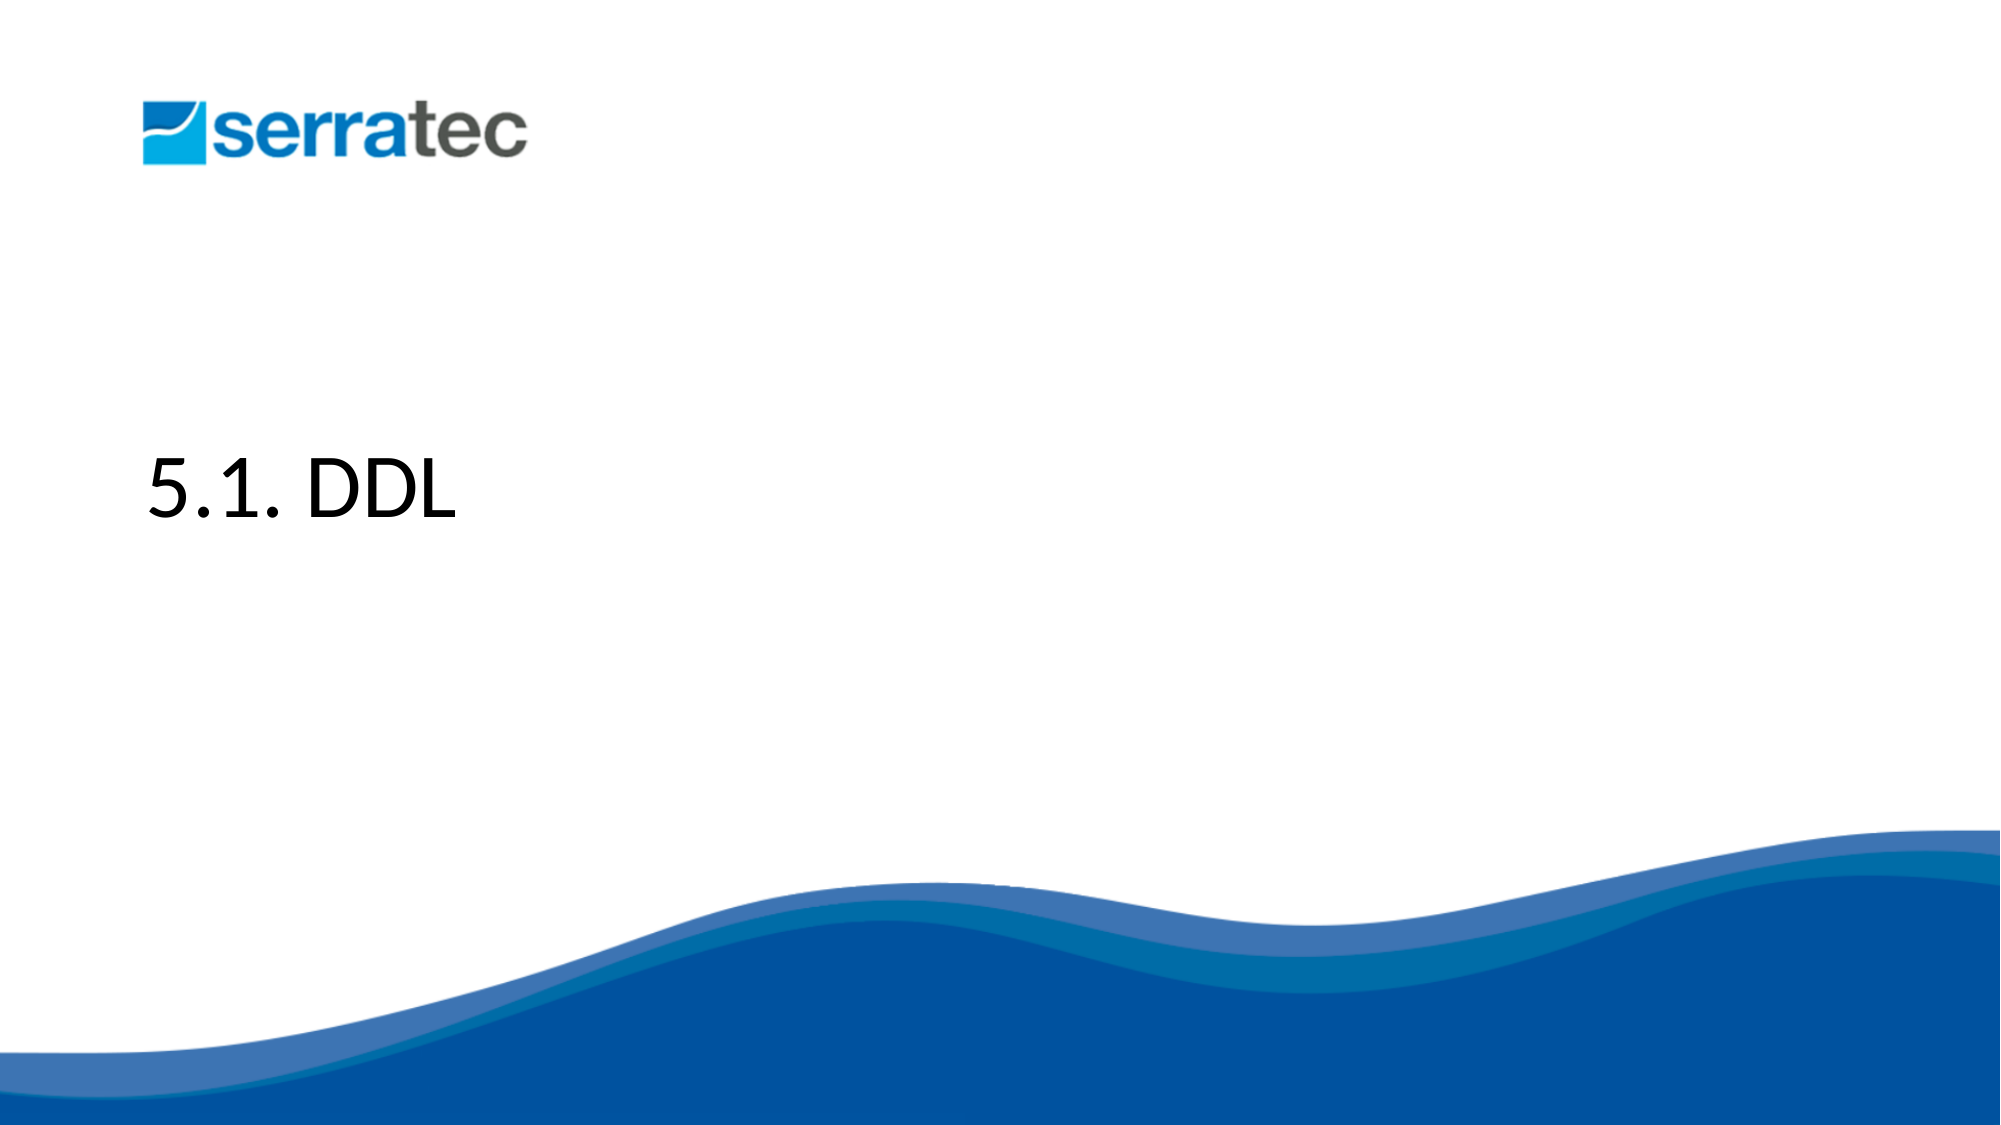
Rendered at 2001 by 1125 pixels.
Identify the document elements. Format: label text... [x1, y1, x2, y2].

picture [129, 90, 543, 176]
picture [0, 820, 2000, 1125]
title 5.1. DDL [130, 236, 1837, 740]
